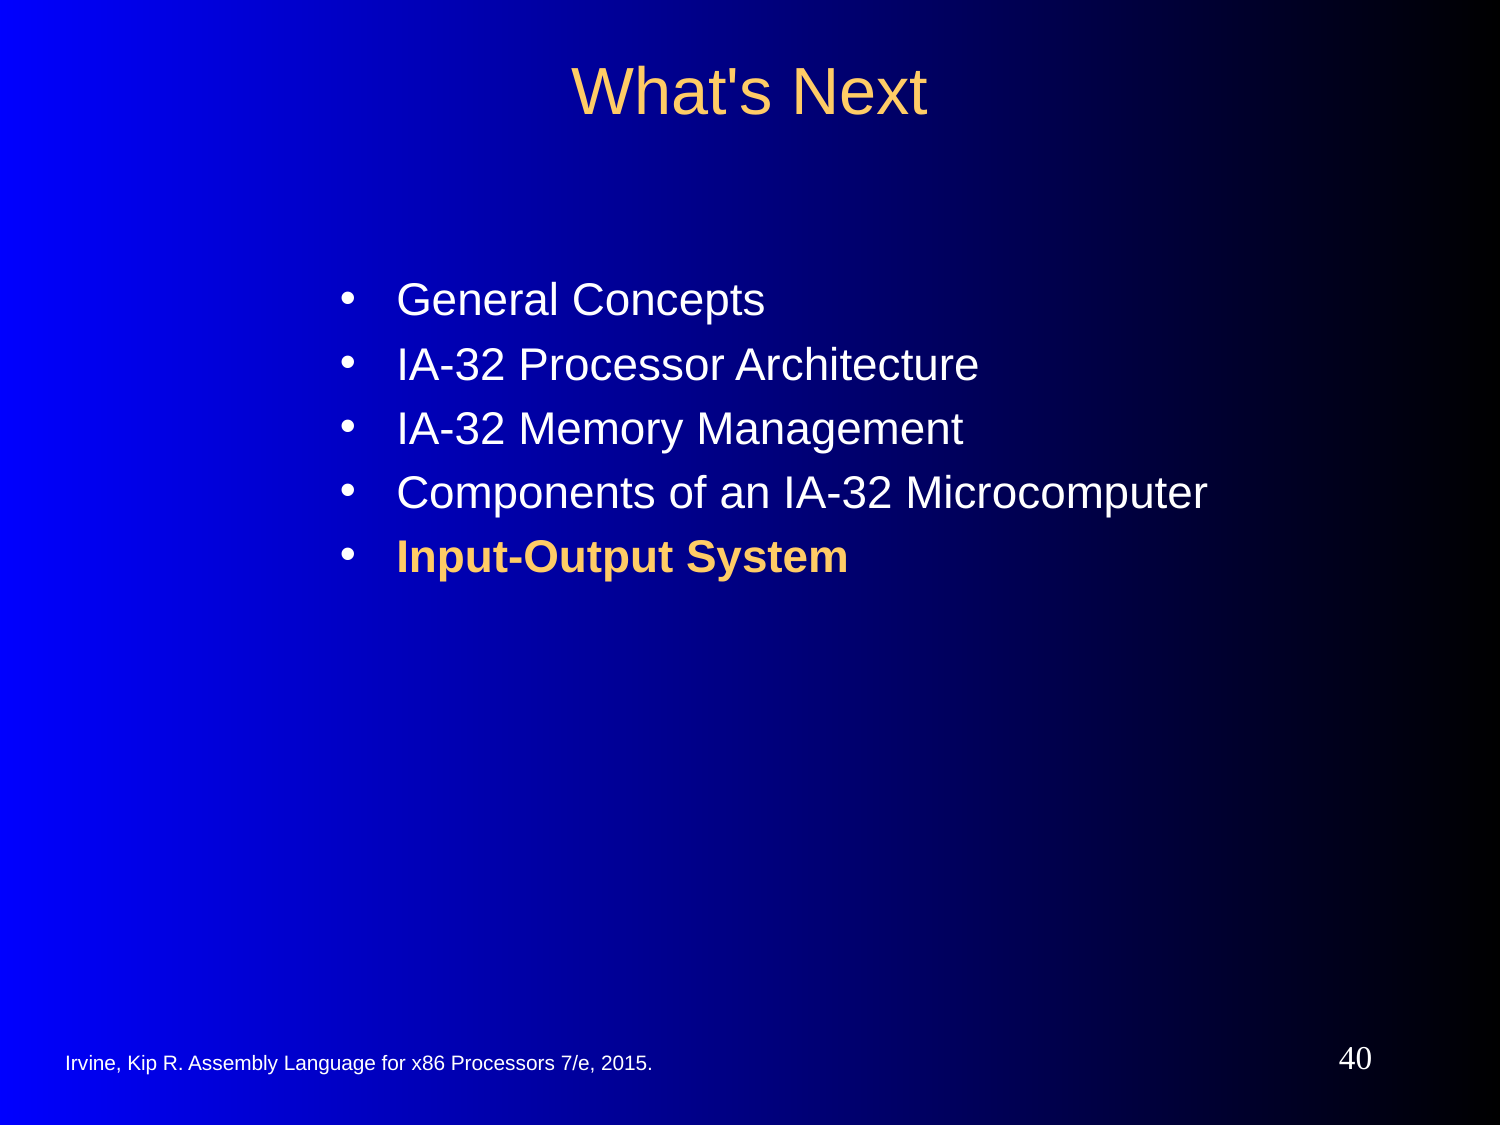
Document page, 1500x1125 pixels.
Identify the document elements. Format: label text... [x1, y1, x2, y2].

title What's Next [112, 37, 1388, 138]
footer Irvine, Kip R. Assembly Language for x86 Processors 7/e, 2015. [50, 1037, 825, 1088]
list General Concepts IA-32 Processor Architecture IA-32 Memory Management Components of an IA-32 Microcomputer Input-Output System [324, 262, 1338, 750]
slide_number ‹#› [1224, 1025, 1388, 1088]
